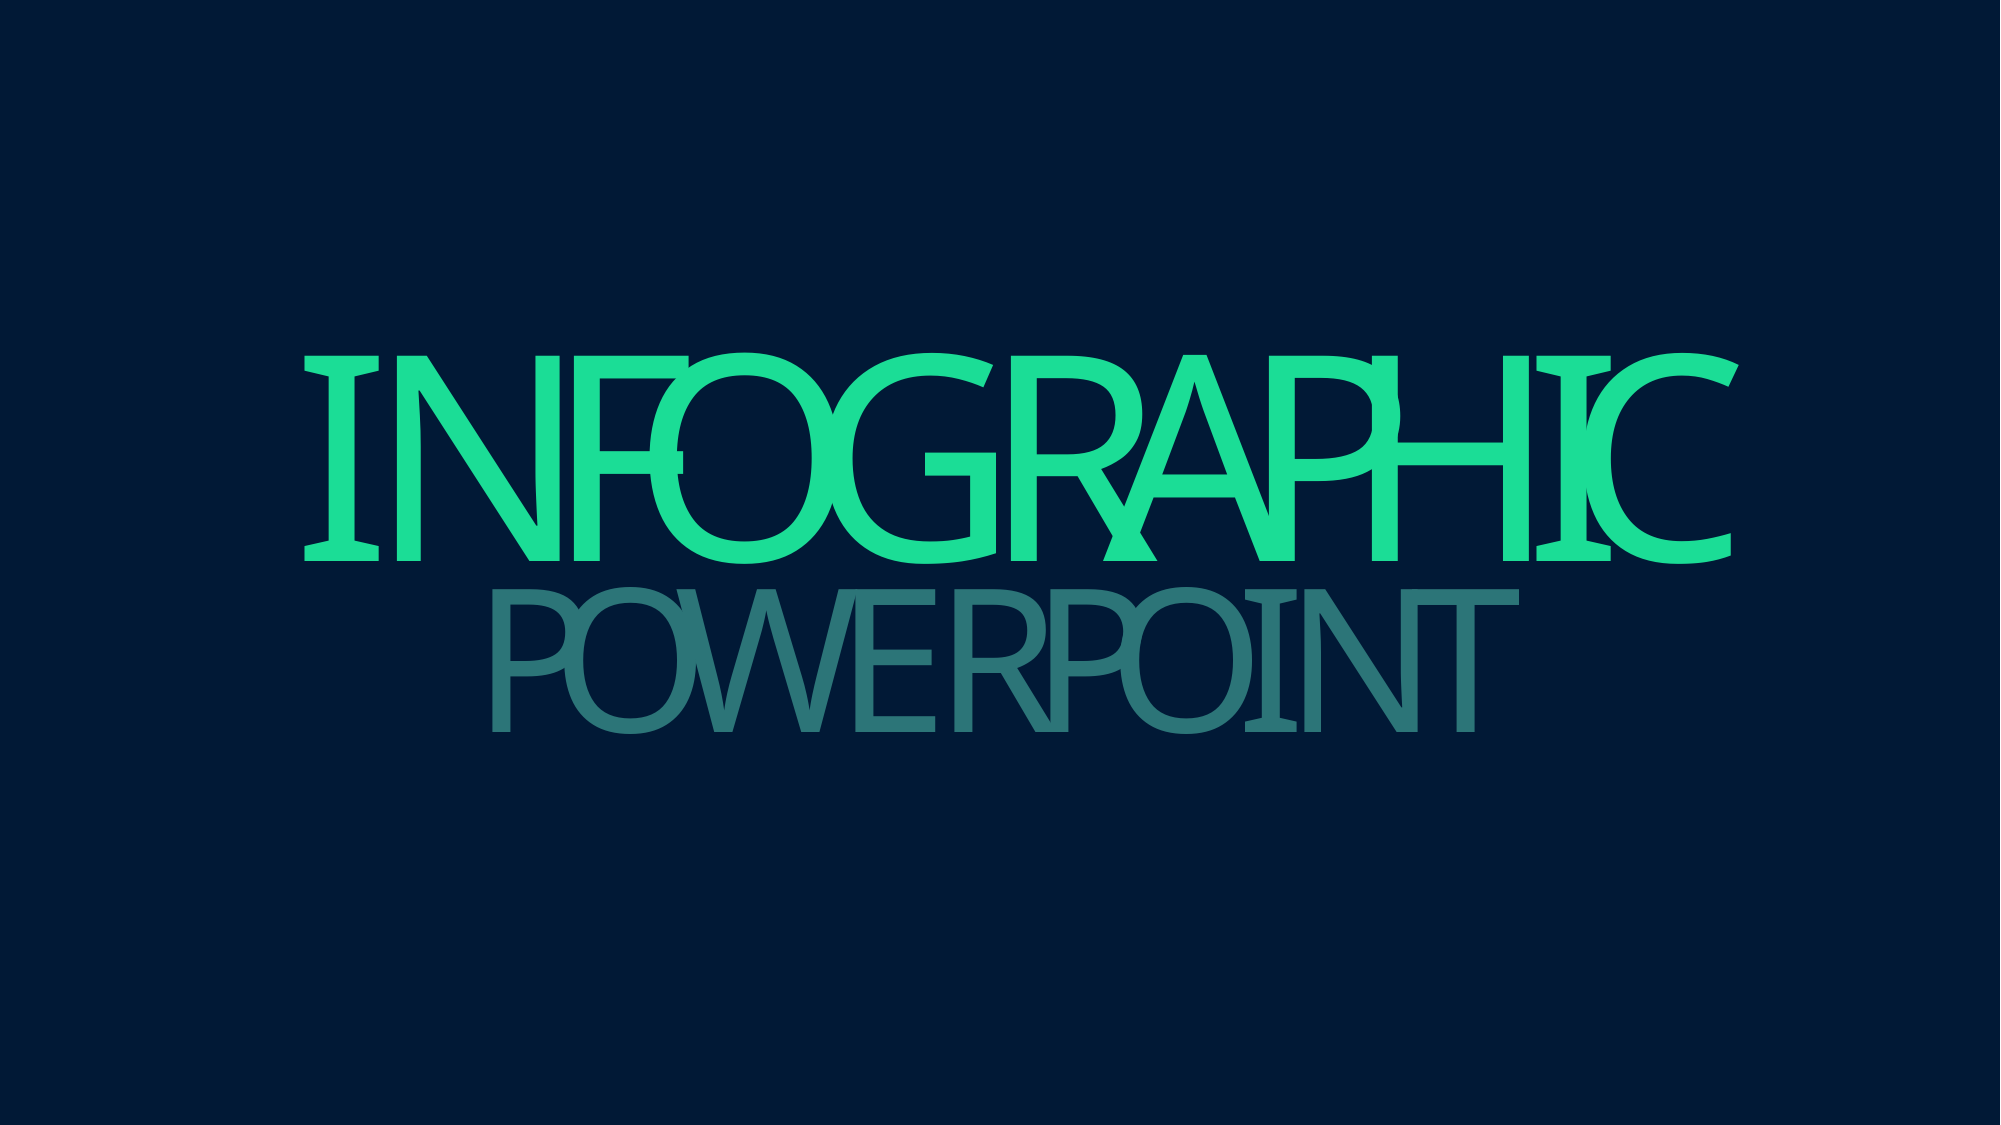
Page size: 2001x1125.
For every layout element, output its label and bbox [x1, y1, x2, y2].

text_box [106, 266, 1894, 783]
